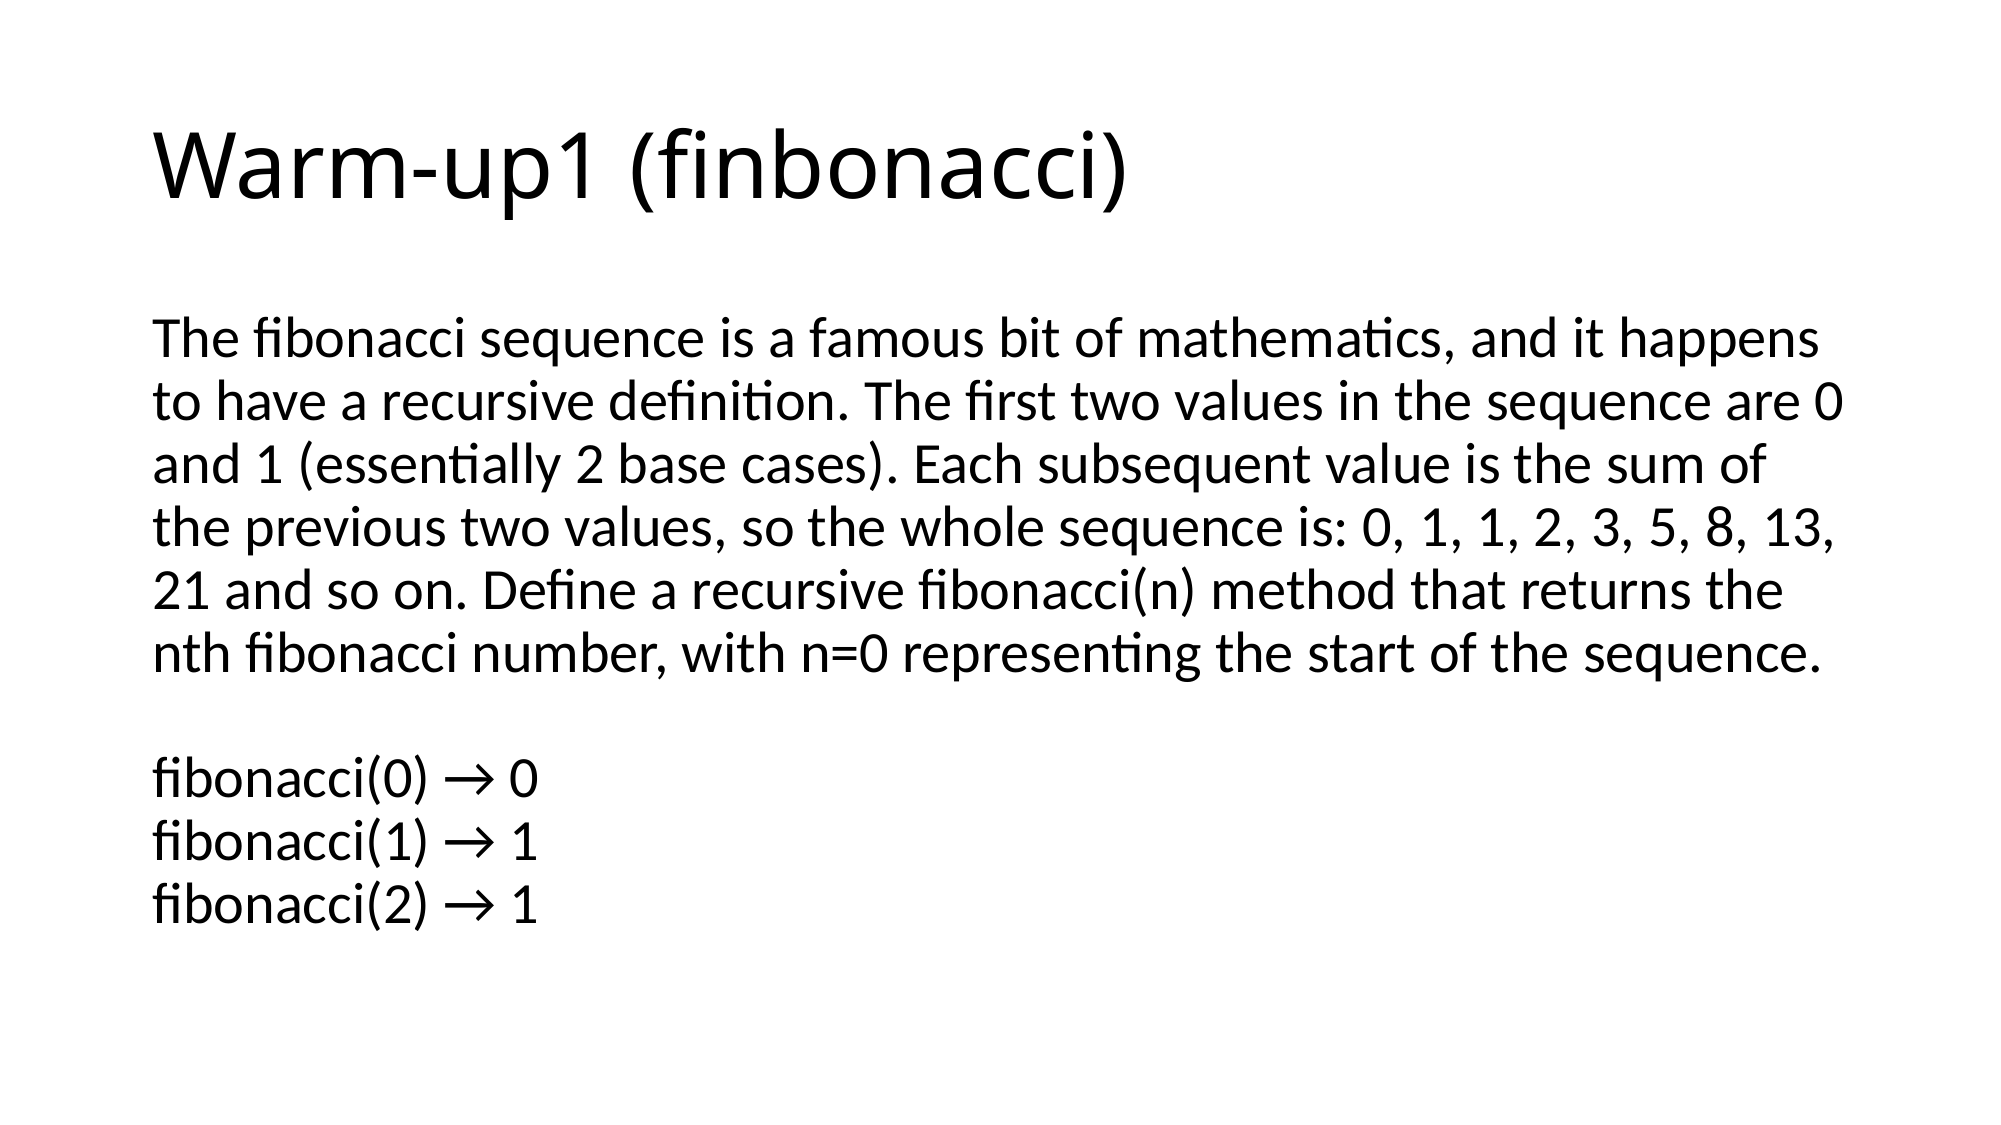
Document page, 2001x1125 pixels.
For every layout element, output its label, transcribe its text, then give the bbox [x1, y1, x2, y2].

list The fibonacci sequence is a famous bit of mathematics, and it happens to have a recursive definition. The first two values in the sequence are 0 and 1 (essentially 2 base cases). Each subsequent value is the sum of the previous two values, so the whole sequence is: 0, 1, 1, 2, 3, 5, 8, 13, 21 and so on. Define a recursive fibonacci(n) method that returns the nth fibonacci number, with n=0 representing the start of the sequence. fibonacci(0) → 0 fibonacci(1) → 1 fibonacci(2) → 1 [137, 299, 1863, 1014]
title Warm-up1 (finbonacci) [137, 59, 1863, 278]
